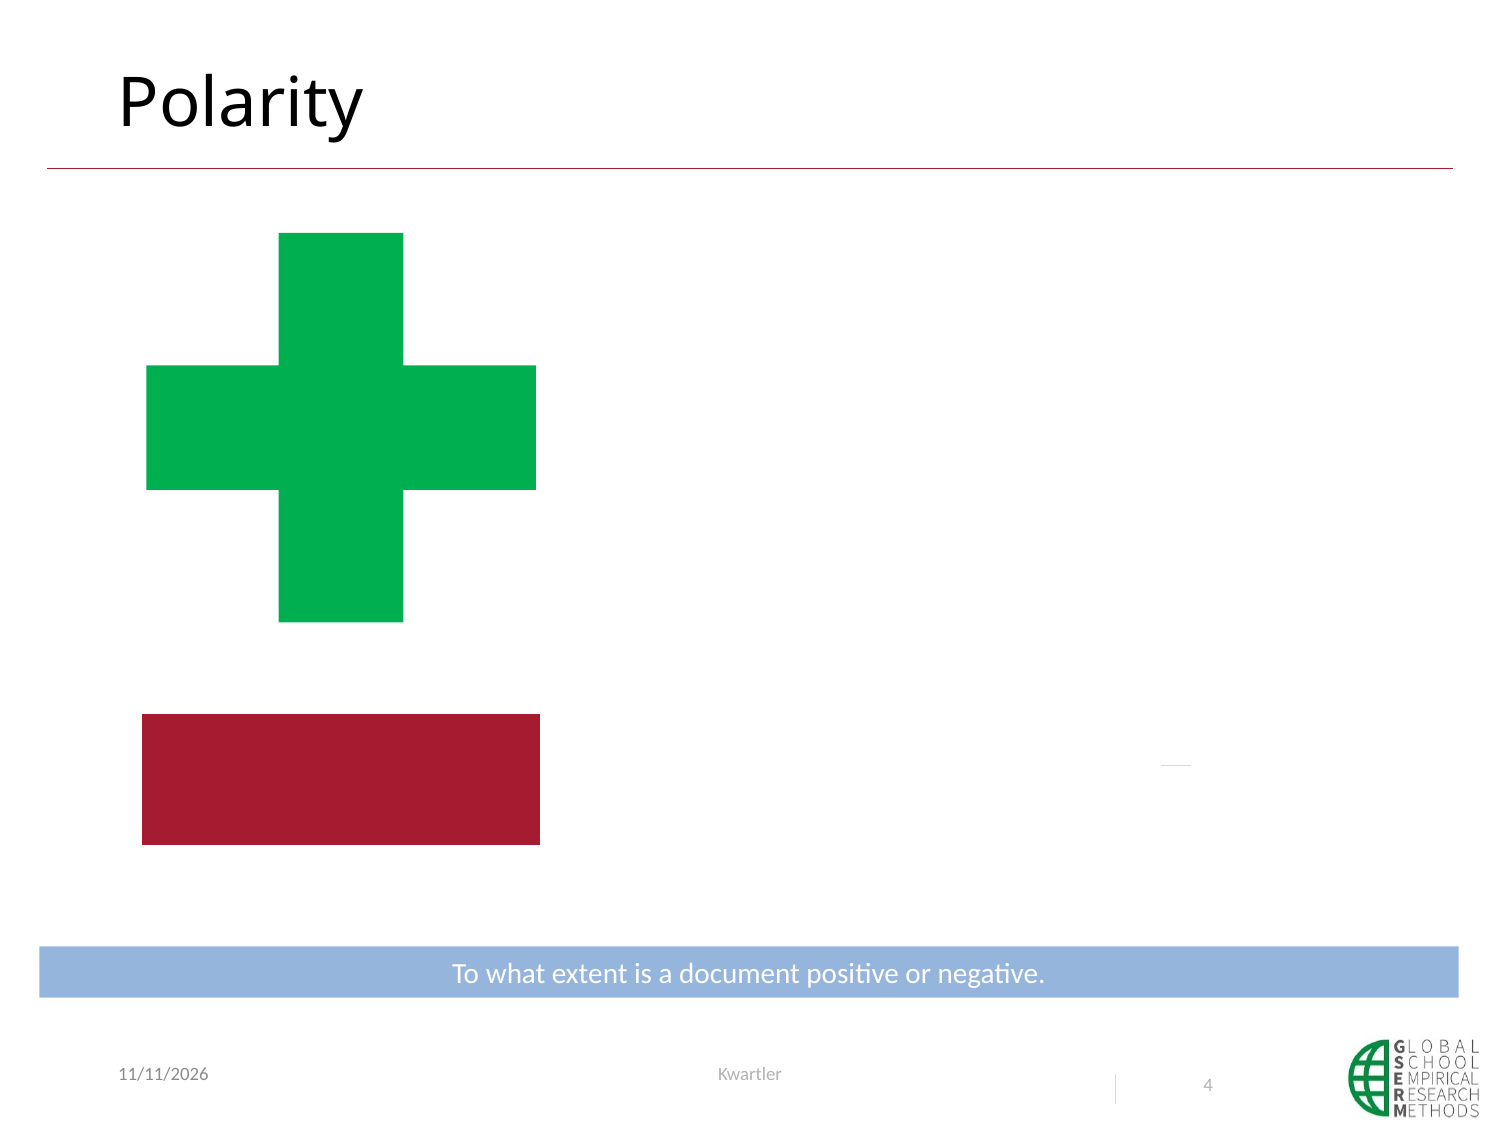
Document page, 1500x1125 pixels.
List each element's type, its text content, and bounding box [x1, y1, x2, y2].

text_box [145, 232, 537, 623]
picture [1342, 1031, 1500, 1120]
footer Kwartler [496, 1042, 1004, 1103]
text_box To what extent is a document positive or negative. [38, 945, 1460, 999]
text_box [141, 713, 541, 846]
slide_number 4 [1188, 1042, 1330, 1103]
title Polarity [103, 59, 1397, 157]
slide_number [103, 1042, 441, 1103]
